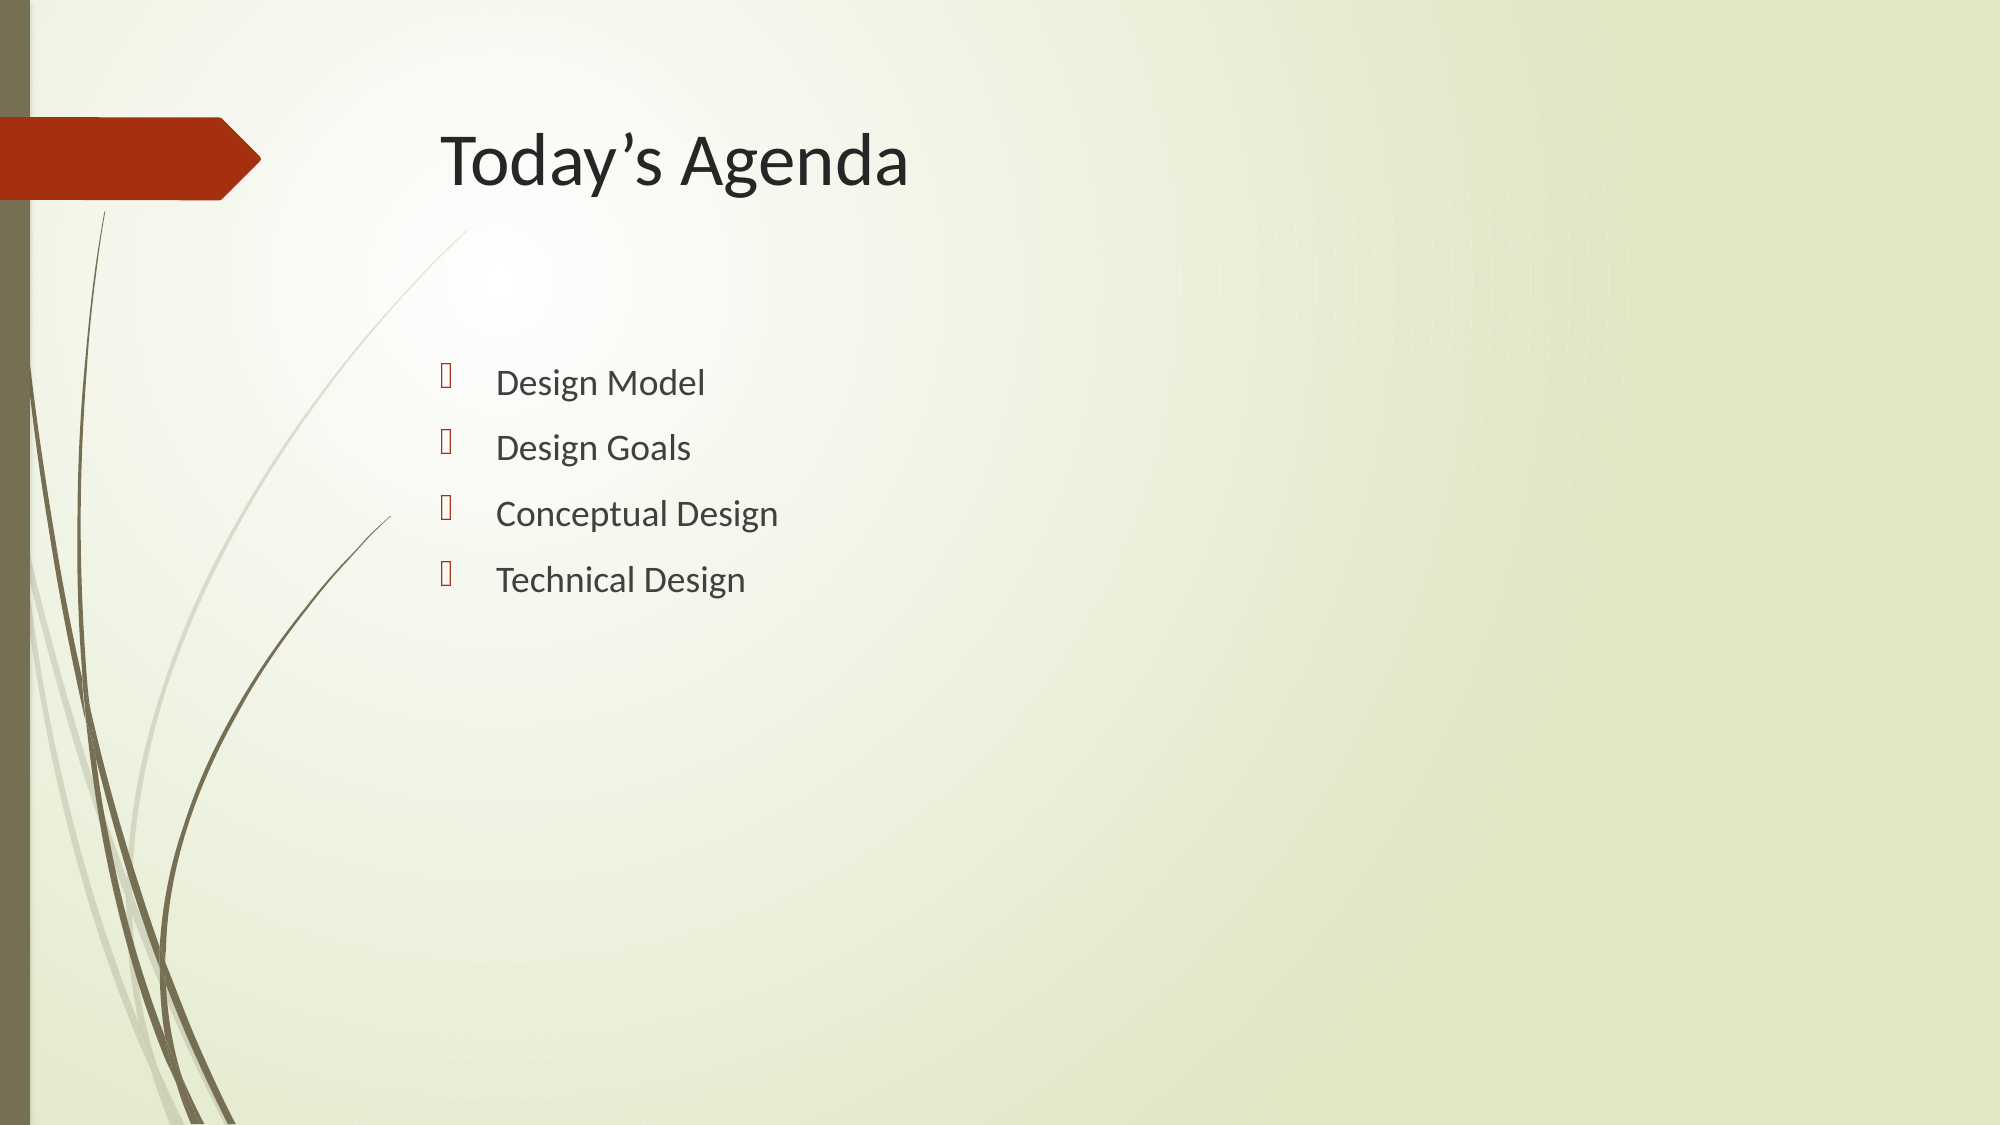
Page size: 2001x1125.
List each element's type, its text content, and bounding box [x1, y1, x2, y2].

title Today’s Agenda [425, 102, 1888, 313]
list Design Model Design Goals Conceptual Design Technical Design [424, 350, 1888, 970]
